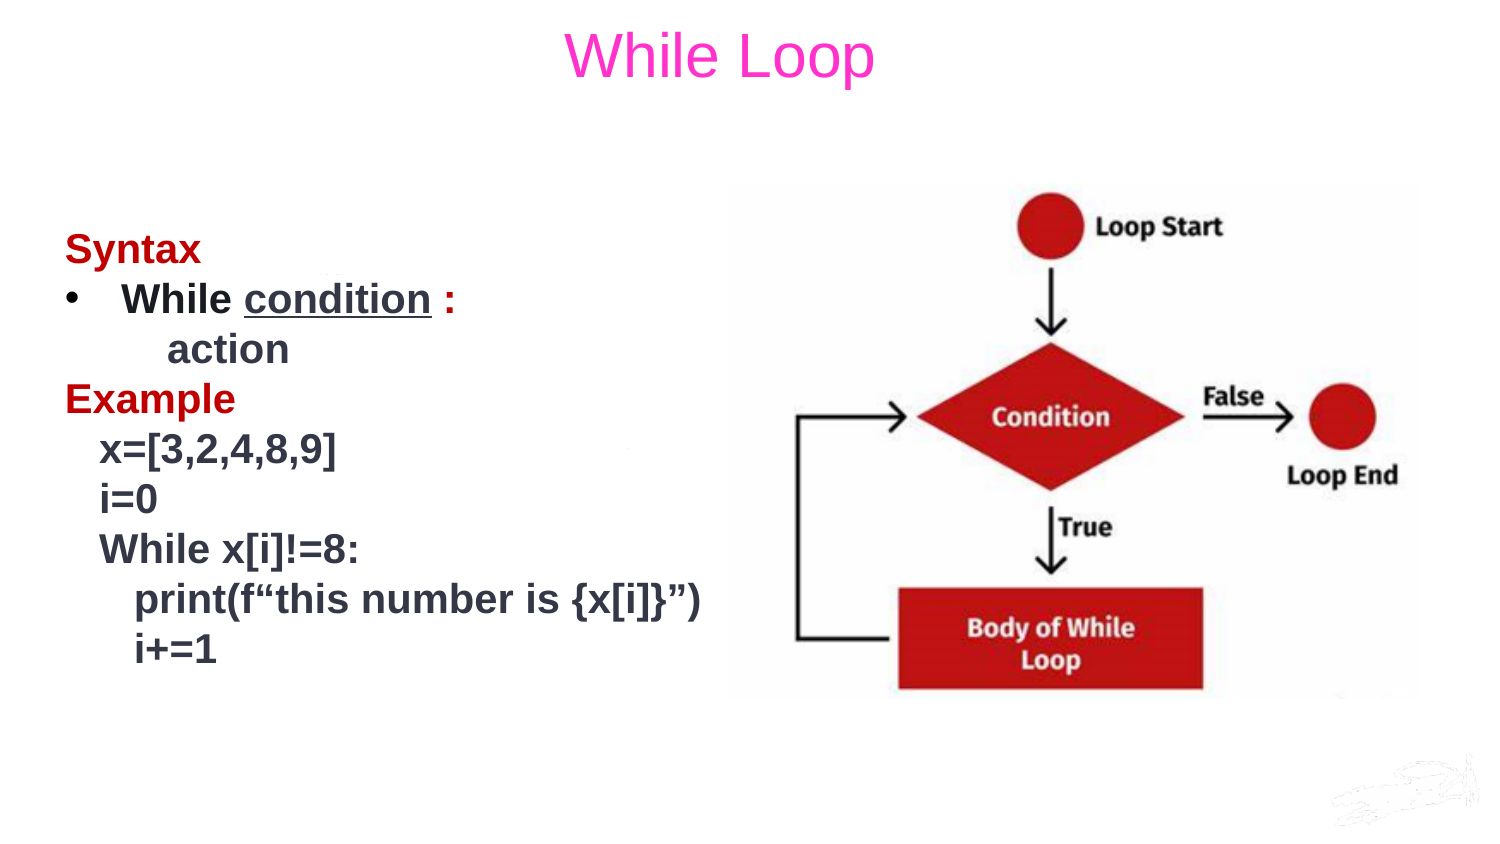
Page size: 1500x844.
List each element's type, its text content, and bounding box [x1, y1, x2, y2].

picture [1324, 724, 1487, 844]
text_box While Loop [87, 0, 1354, 145]
text_box Syntax While condition : action Example x=[3,2,4,8,9] i=0 While x[i]!=8: print(f“this number is {x[i]}”) i+=1 [49, 214, 723, 680]
picture [728, 184, 1420, 700]
